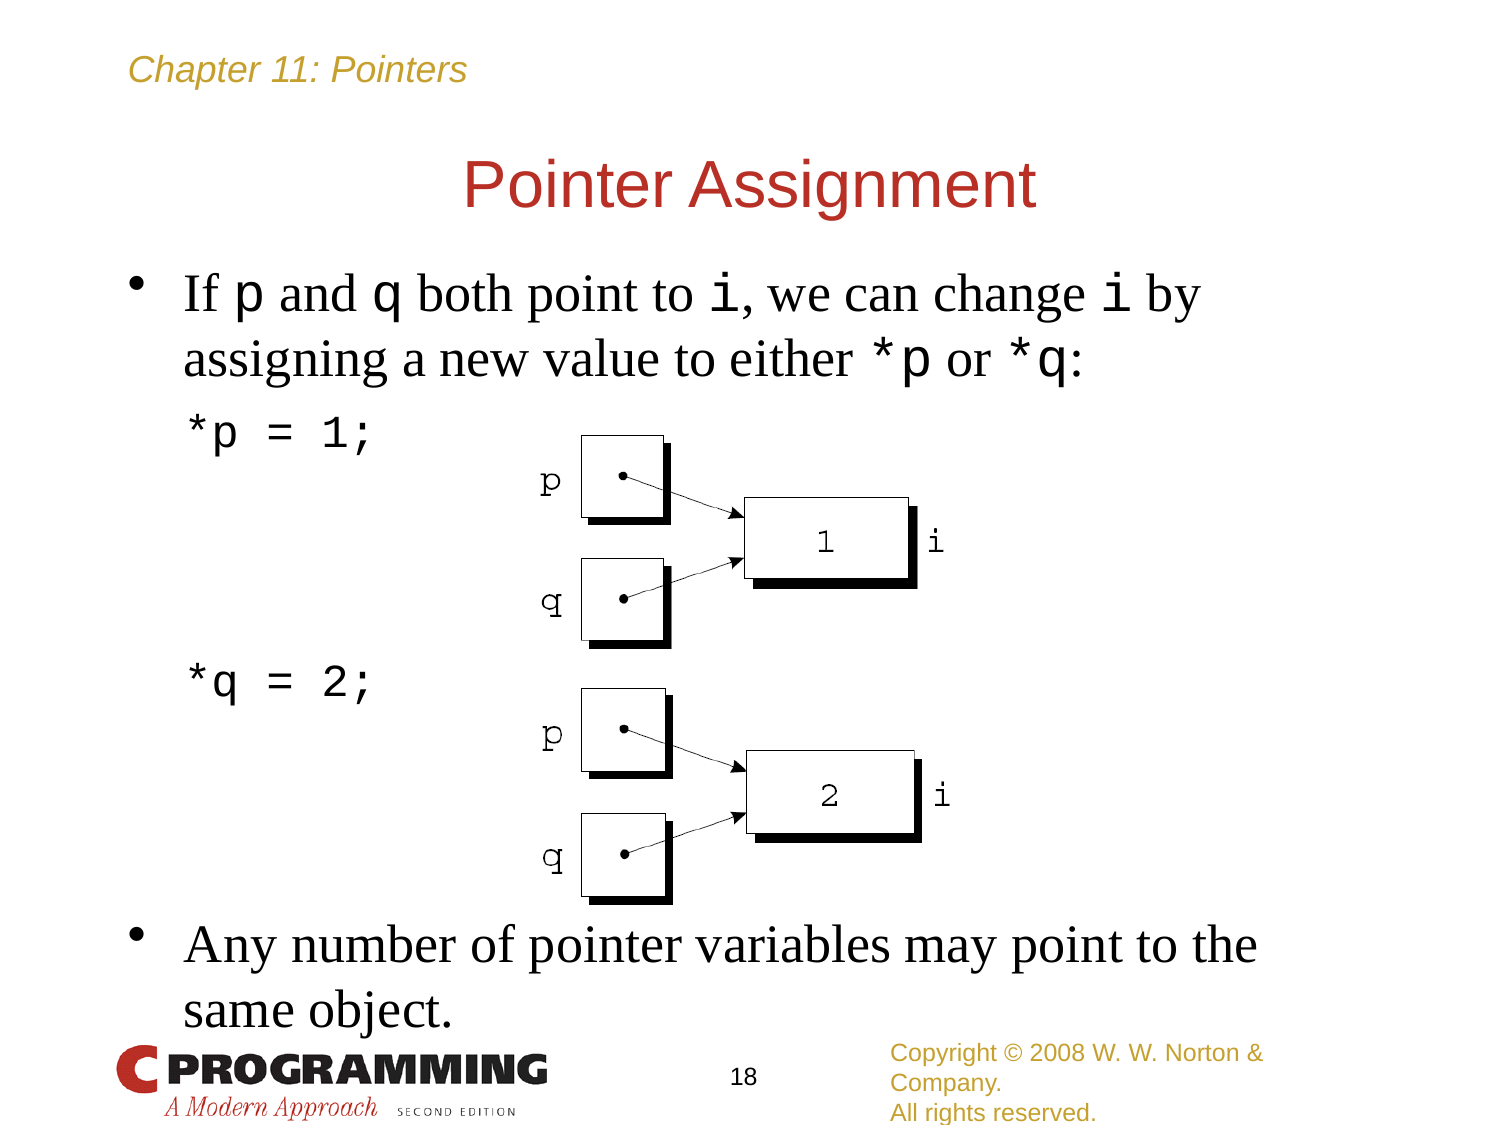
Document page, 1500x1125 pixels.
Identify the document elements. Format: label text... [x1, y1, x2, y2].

picture [533, 424, 949, 657]
footer Copyright © 2008 W. W. Norton & Company. All rights reserved. [874, 1043, 1388, 1119]
list If p and q both point to i, we can change i by assigning a new value to either *p or *q: *p = 1; *q = 2; Any number of pointer variables may point to the same object. [112, 249, 1388, 1038]
picture [112, 1041, 550, 1123]
picture [529, 674, 961, 916]
title Pointer Assignment [112, 125, 1388, 238]
slide_number 18 [687, 1049, 801, 1101]
